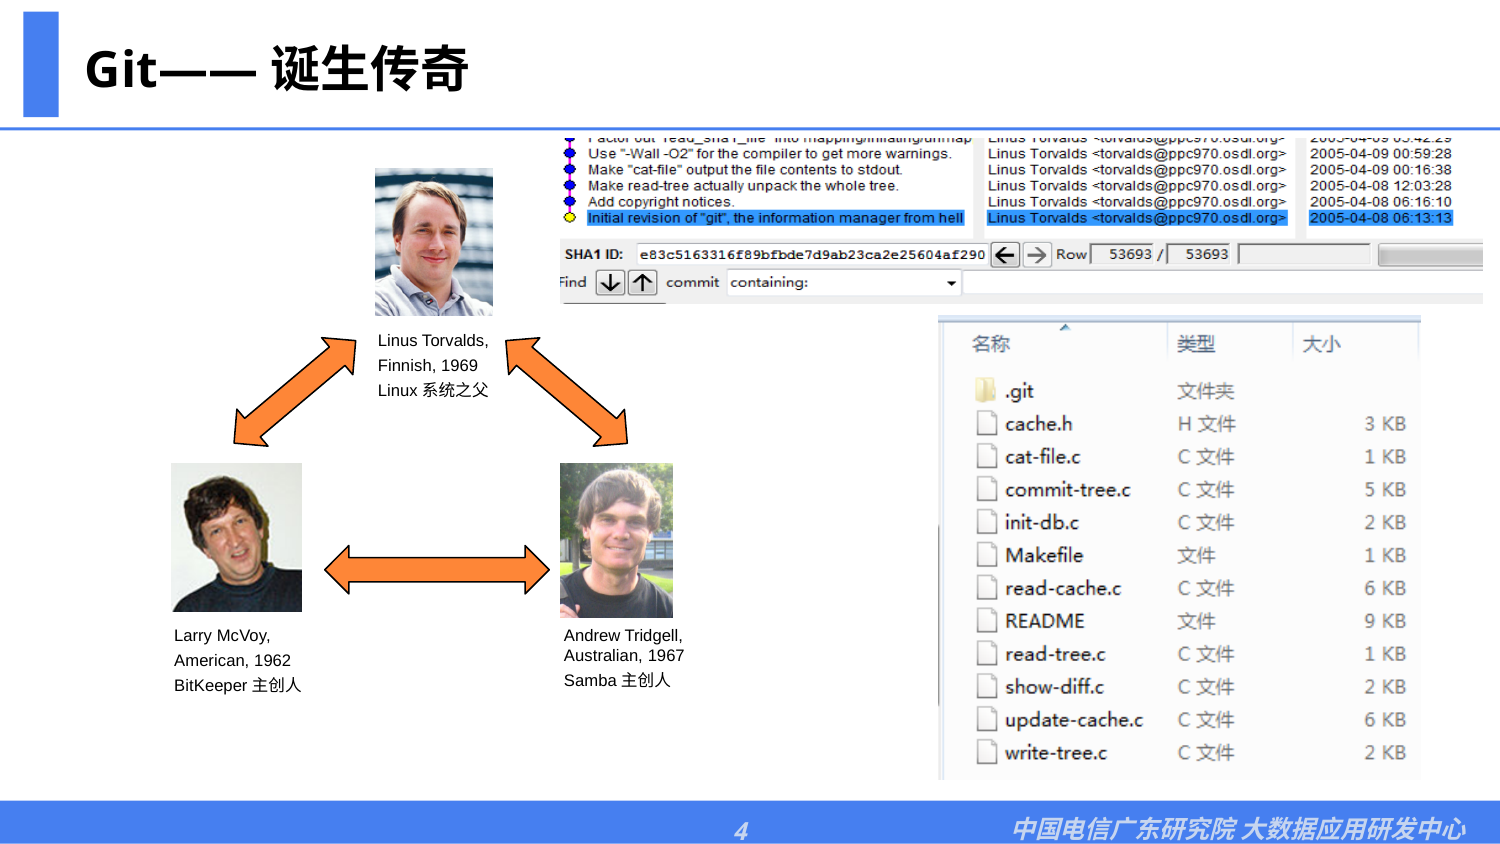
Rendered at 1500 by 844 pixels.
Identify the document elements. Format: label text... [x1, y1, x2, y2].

text_box Git——诞生传奇 [70, 11, 1336, 112]
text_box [560, 137, 1483, 781]
picture [374, 168, 494, 316]
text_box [159, 321, 555, 706]
